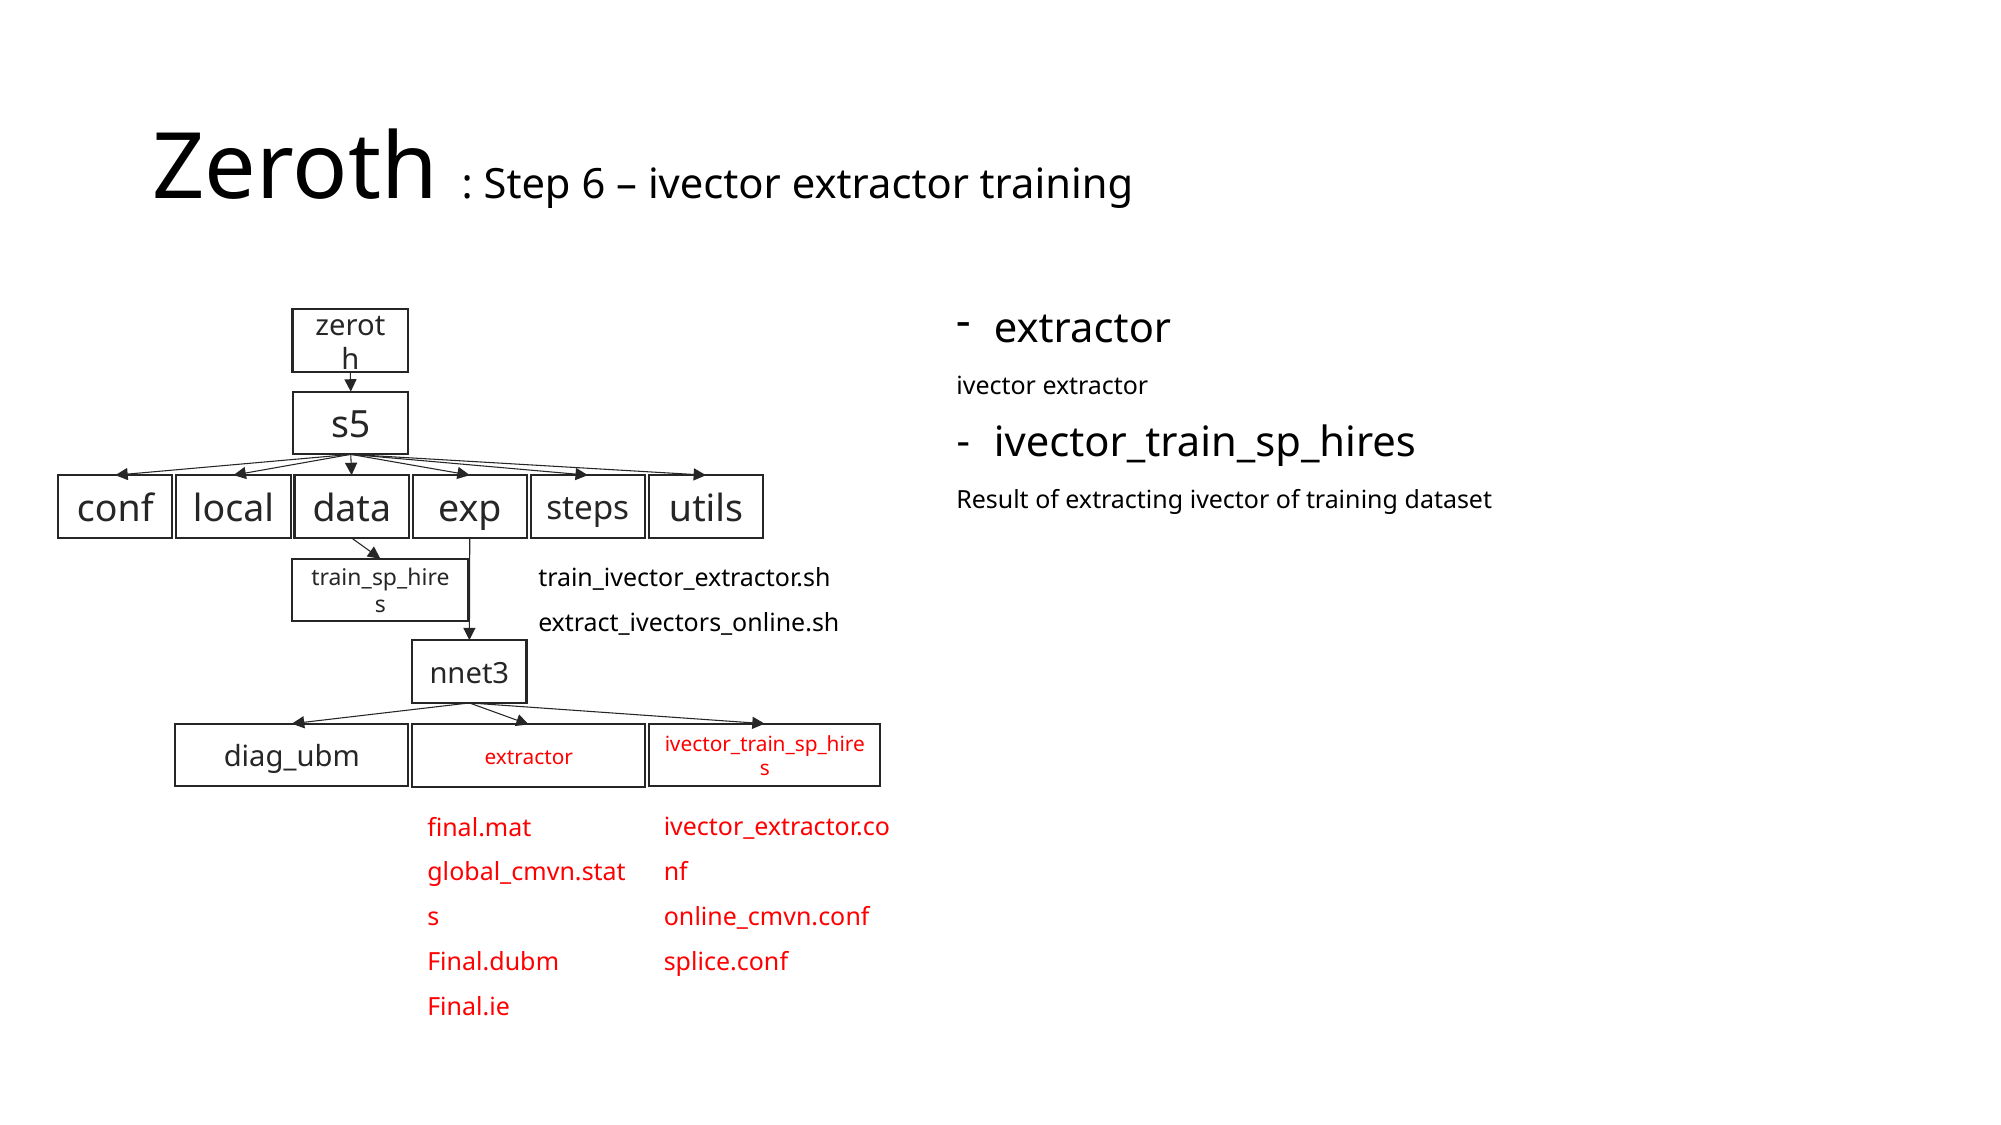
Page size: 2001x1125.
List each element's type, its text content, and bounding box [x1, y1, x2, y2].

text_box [115, 454, 233, 476]
text_box s5 [292, 391, 409, 454]
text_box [469, 703, 765, 724]
text_box ivector_extractor.conf online_cmvn.conf splice.conf [649, 788, 919, 983]
text_box nnet3 [411, 639, 528, 703]
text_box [350, 454, 706, 476]
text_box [291, 703, 469, 724]
text_box final.mat global_cmvn.stats Final.dubm Final.ie [412, 788, 645, 1028]
text_box train_ivector_extractor.sh extract_ivectors_online.sh [523, 539, 855, 645]
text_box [233, 454, 350, 476]
text_box train_sp_hires [291, 558, 469, 622]
text_box conf [57, 474, 173, 539]
text_box exp [412, 476, 528, 539]
title Zeroth : Step 6 – ivector extractor training [137, 59, 1863, 278]
text_box zeroth [291, 308, 409, 373]
text_box diag_ubm [174, 723, 409, 787]
list extractor ivector extractor ivector_train_sp_hires Result of extracting ivector of training dataset [941, 299, 1863, 1014]
text_box data [293, 476, 410, 539]
text_box utils [648, 474, 764, 539]
text_box extractor [411, 724, 646, 788]
text_box steps [530, 476, 646, 539]
text_box local [175, 476, 292, 539]
text_box ivector_train_sp_hires [648, 723, 881, 787]
